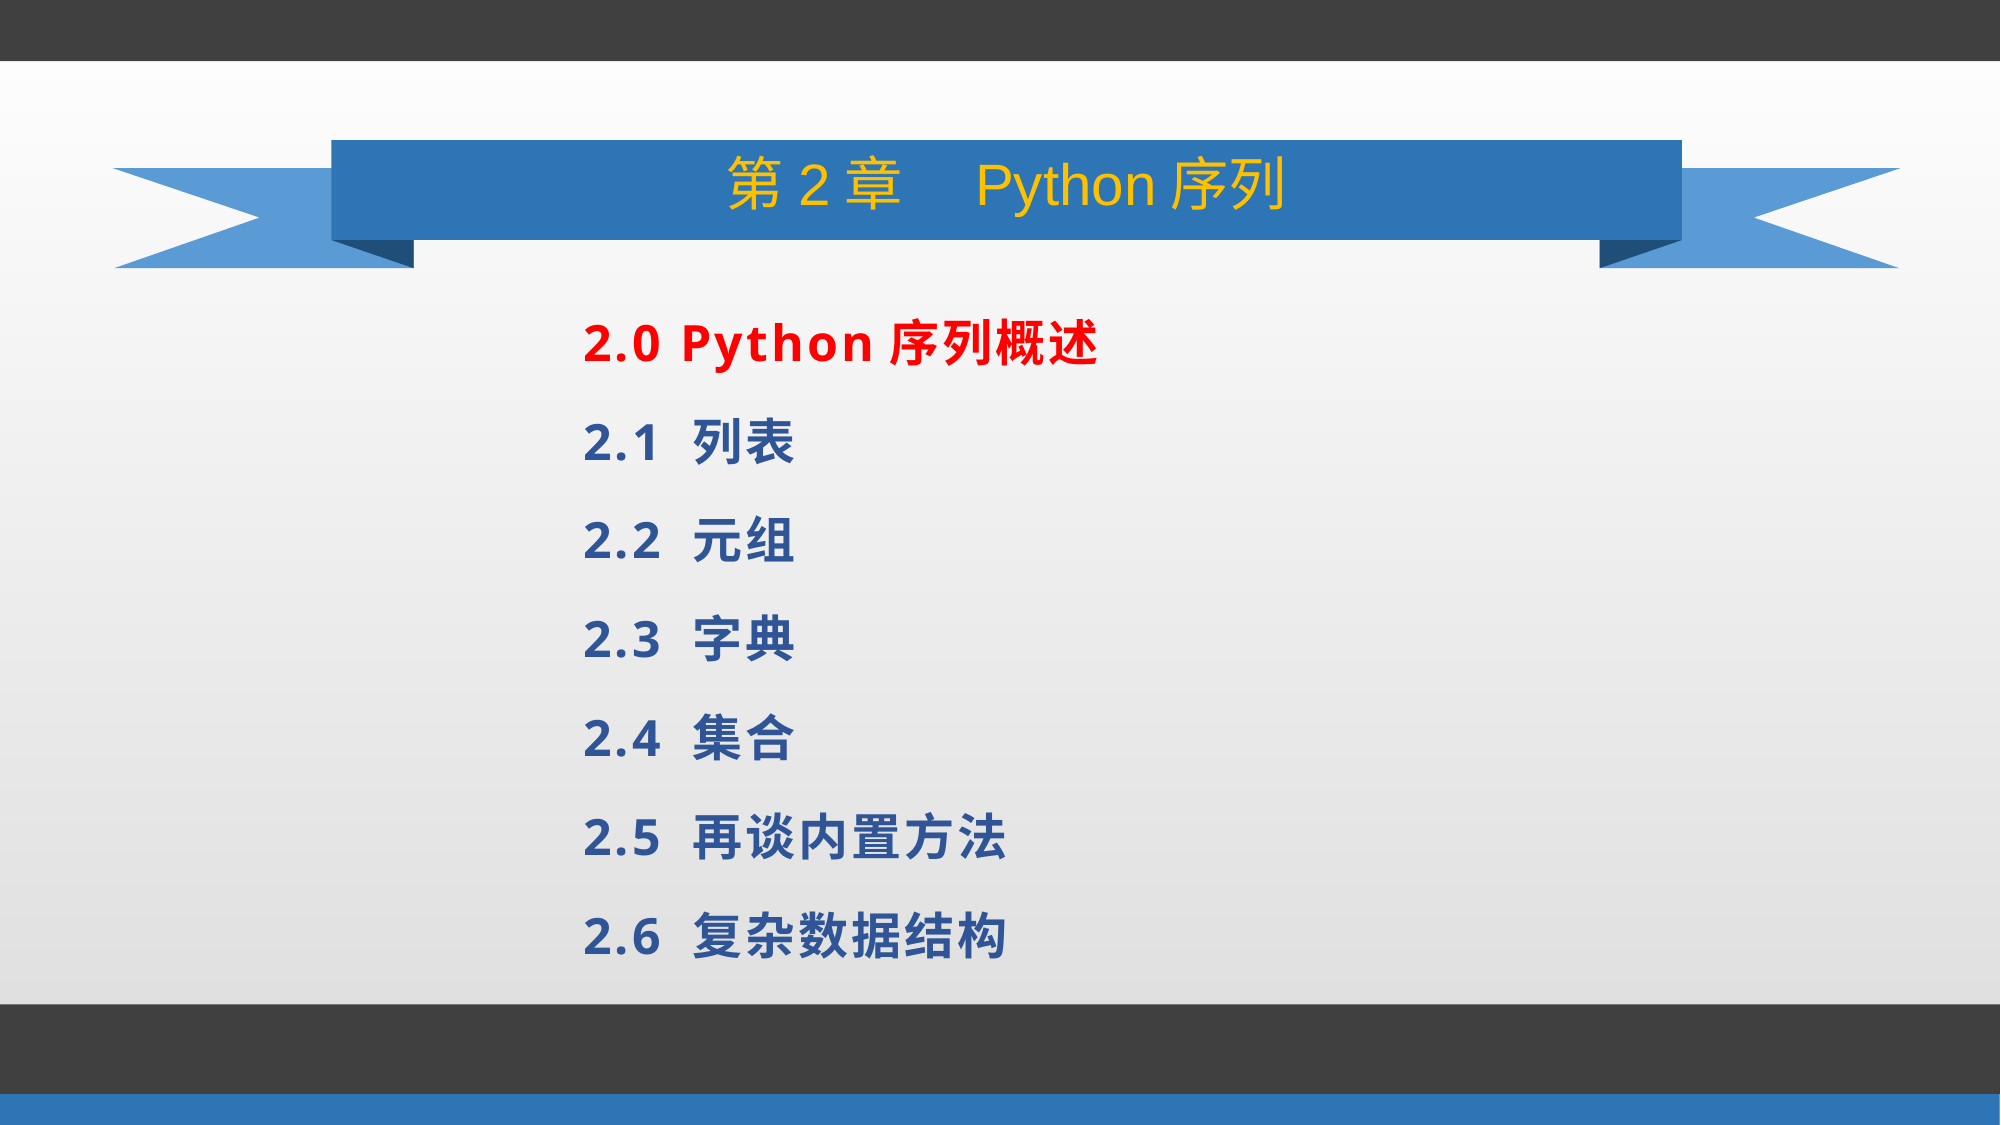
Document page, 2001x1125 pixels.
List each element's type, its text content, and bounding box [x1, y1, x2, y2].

title 第2章 Python序列 [331, 140, 1682, 208]
list 2.0 Python序列概述 2.1 列表 2.2 元组 2.3 字典 2.4 集合 2.5 再谈内置方法 2.6 复杂数据结构 [566, 287, 1390, 1051]
